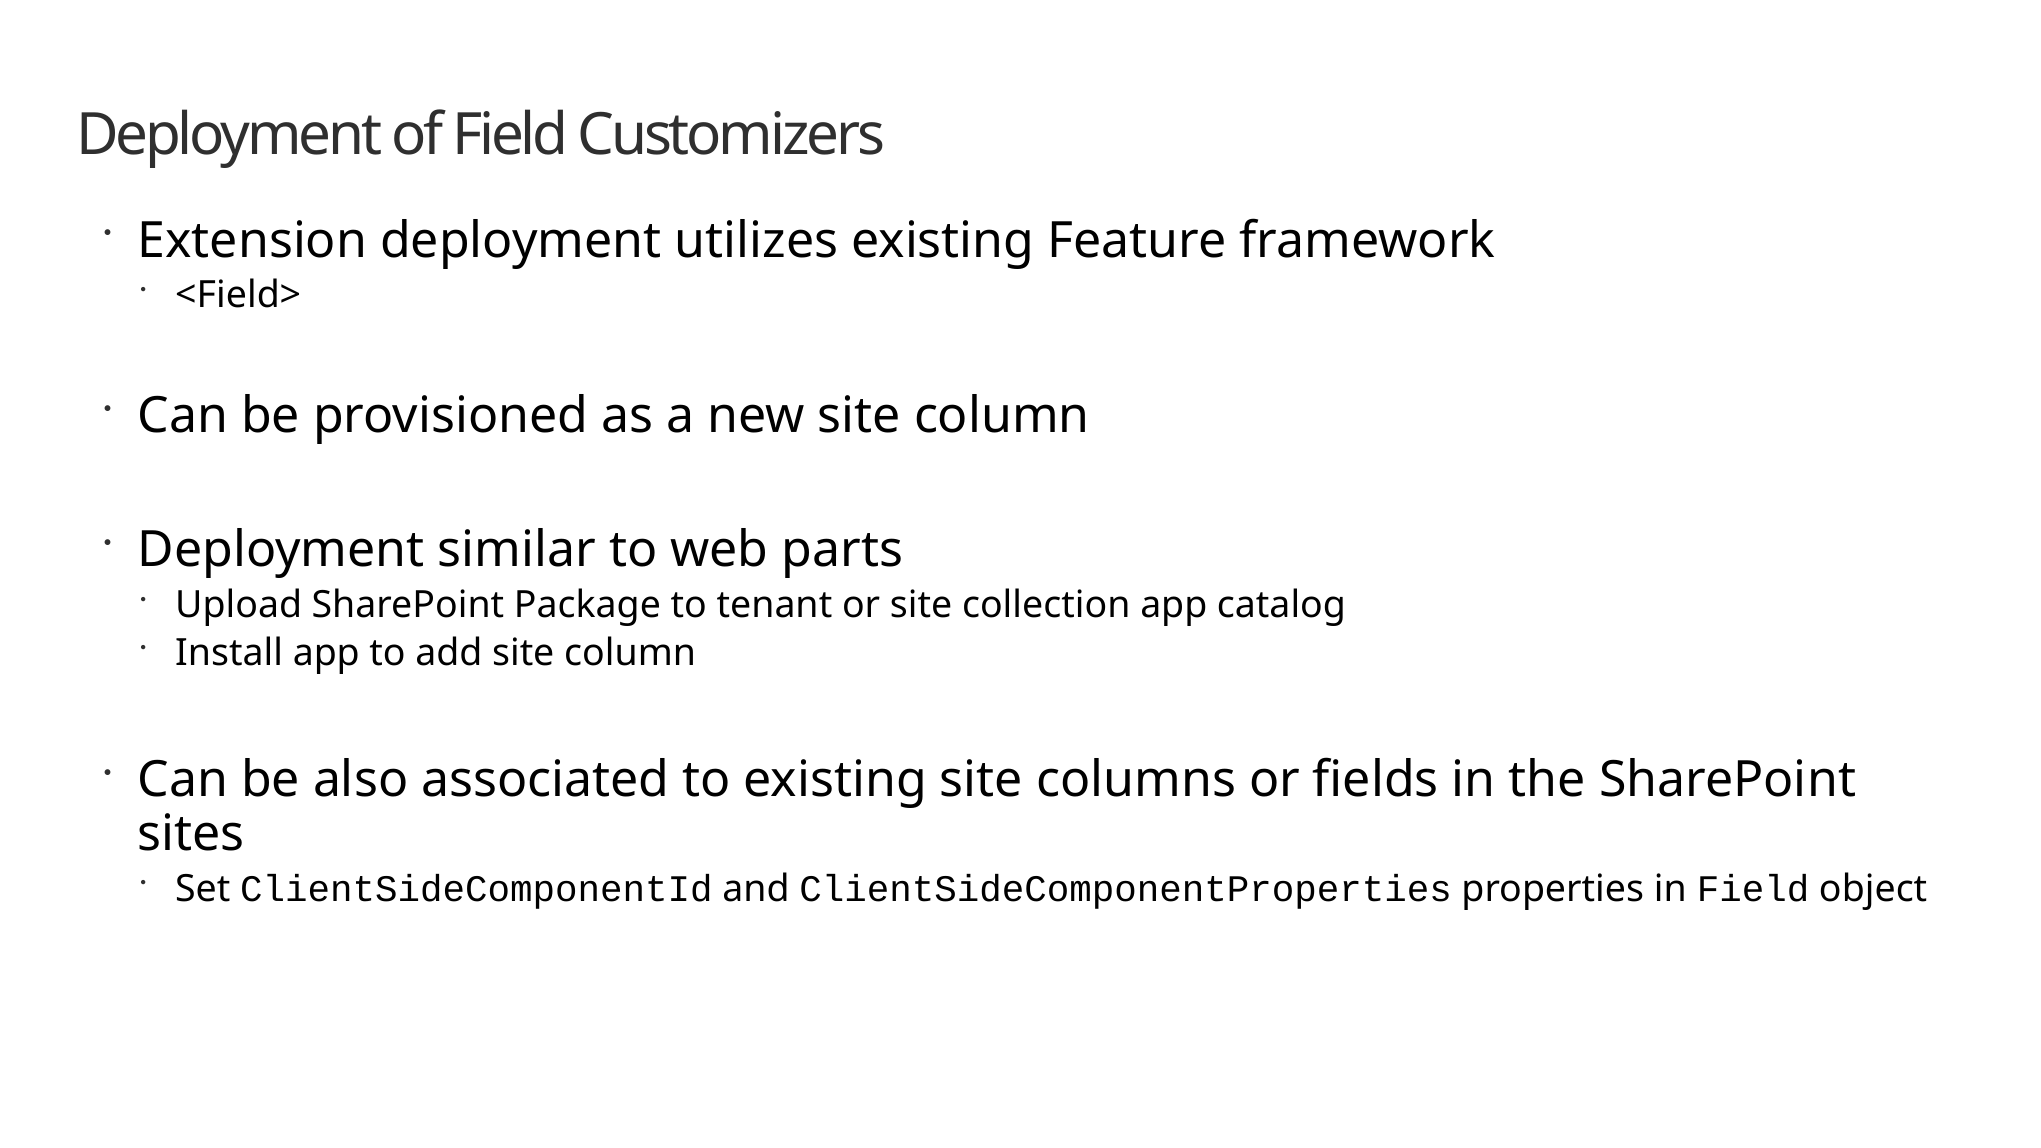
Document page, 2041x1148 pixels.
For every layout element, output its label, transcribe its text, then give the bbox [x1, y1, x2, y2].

title Deployment of Field Customizers [76, 103, 1975, 168]
list Extension deployment utilizes existing Feature framework <Field> Can be provisioned as a new site column Deployment similar to web parts Upload SharePoint Package to tenant or site collection app catalog Install app to add site column Can be also associated to existing site columns or fields in the SharePoint sites Set ClientSideComponentId and ClientSideComponentProperties properties in Field object [76, 198, 1975, 851]
